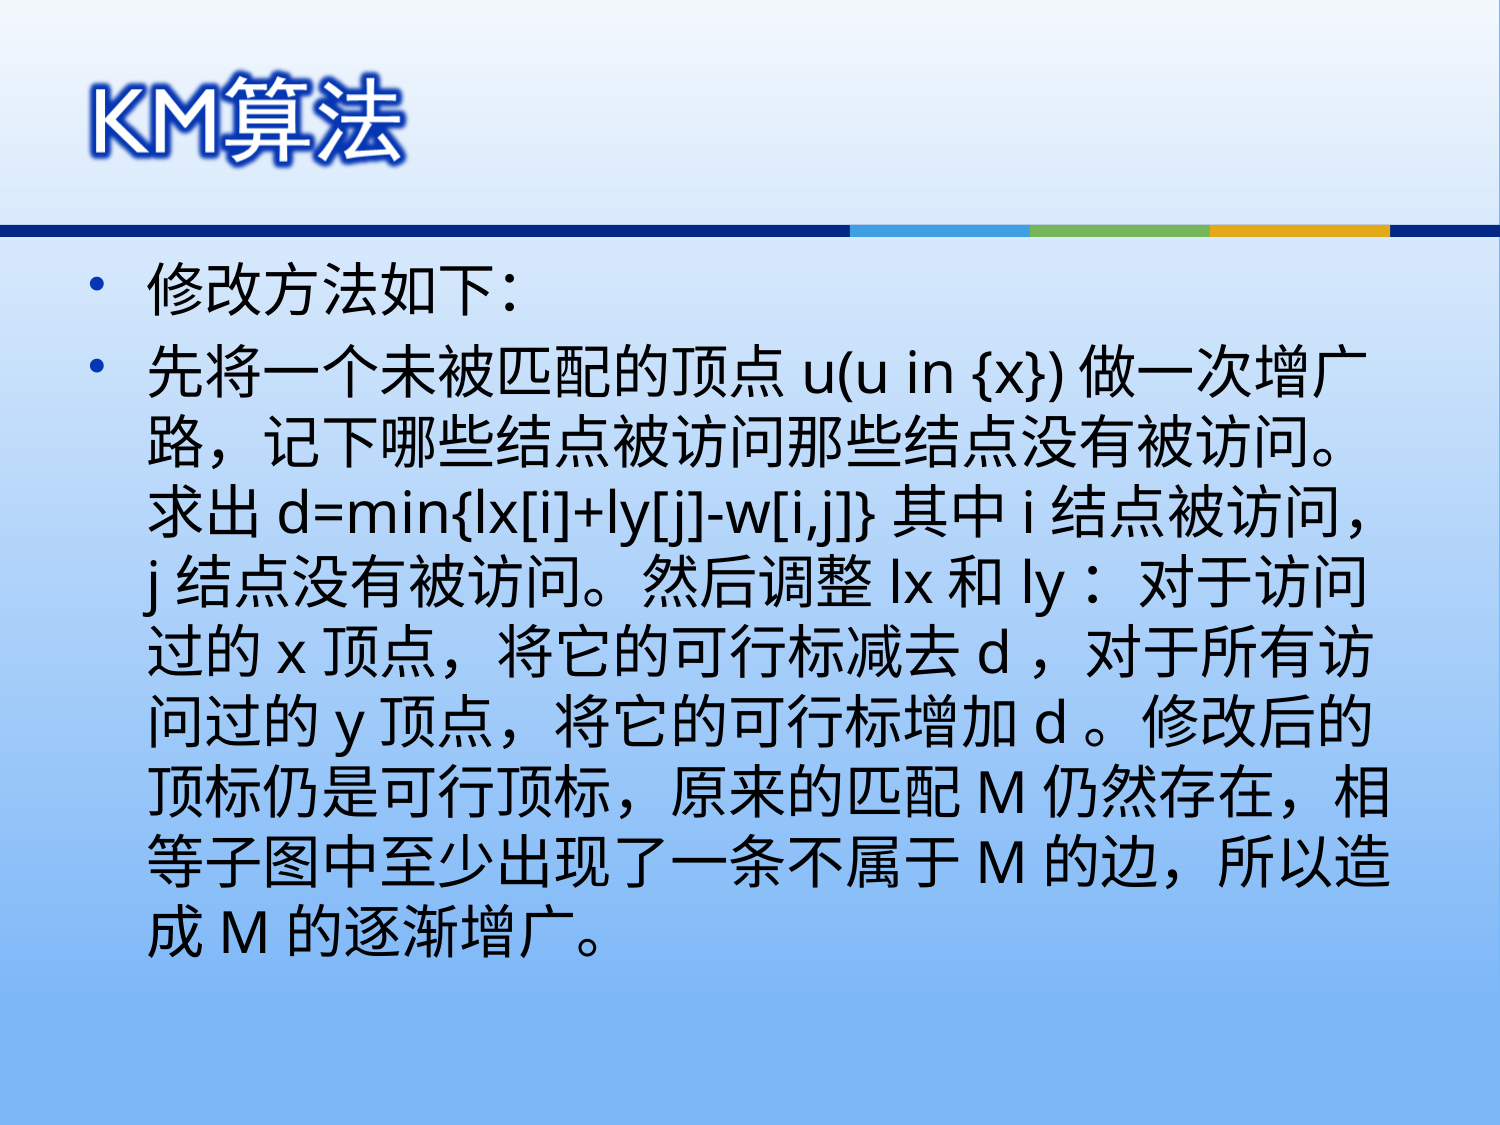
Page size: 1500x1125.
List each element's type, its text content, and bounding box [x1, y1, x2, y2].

picture [0, 0, 1499, 224]
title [22, 18, 1425, 242]
picture [0, 237, 1499, 1031]
list 修改方法如下： 先将一个未被匹配的顶点u(u in {x})做一次增广路，记下哪些结点被访问那些结点没有被访问。求出d=min{lx[i]+ly[j]-w[i,j]}其中i结点被访问，j结点没有被访问。然后调整lx和ly：对于访问过的x顶点，将它的可行标减去d，对于所有访问过的y顶点，将它的可行标增加d。修改后的顶标仍是可行顶标，原来的匹配M仍然存在，相等子图中至少出现了一条不属于M的边，所以造成M的逐渐增广。 [75, 246, 1425, 1005]
